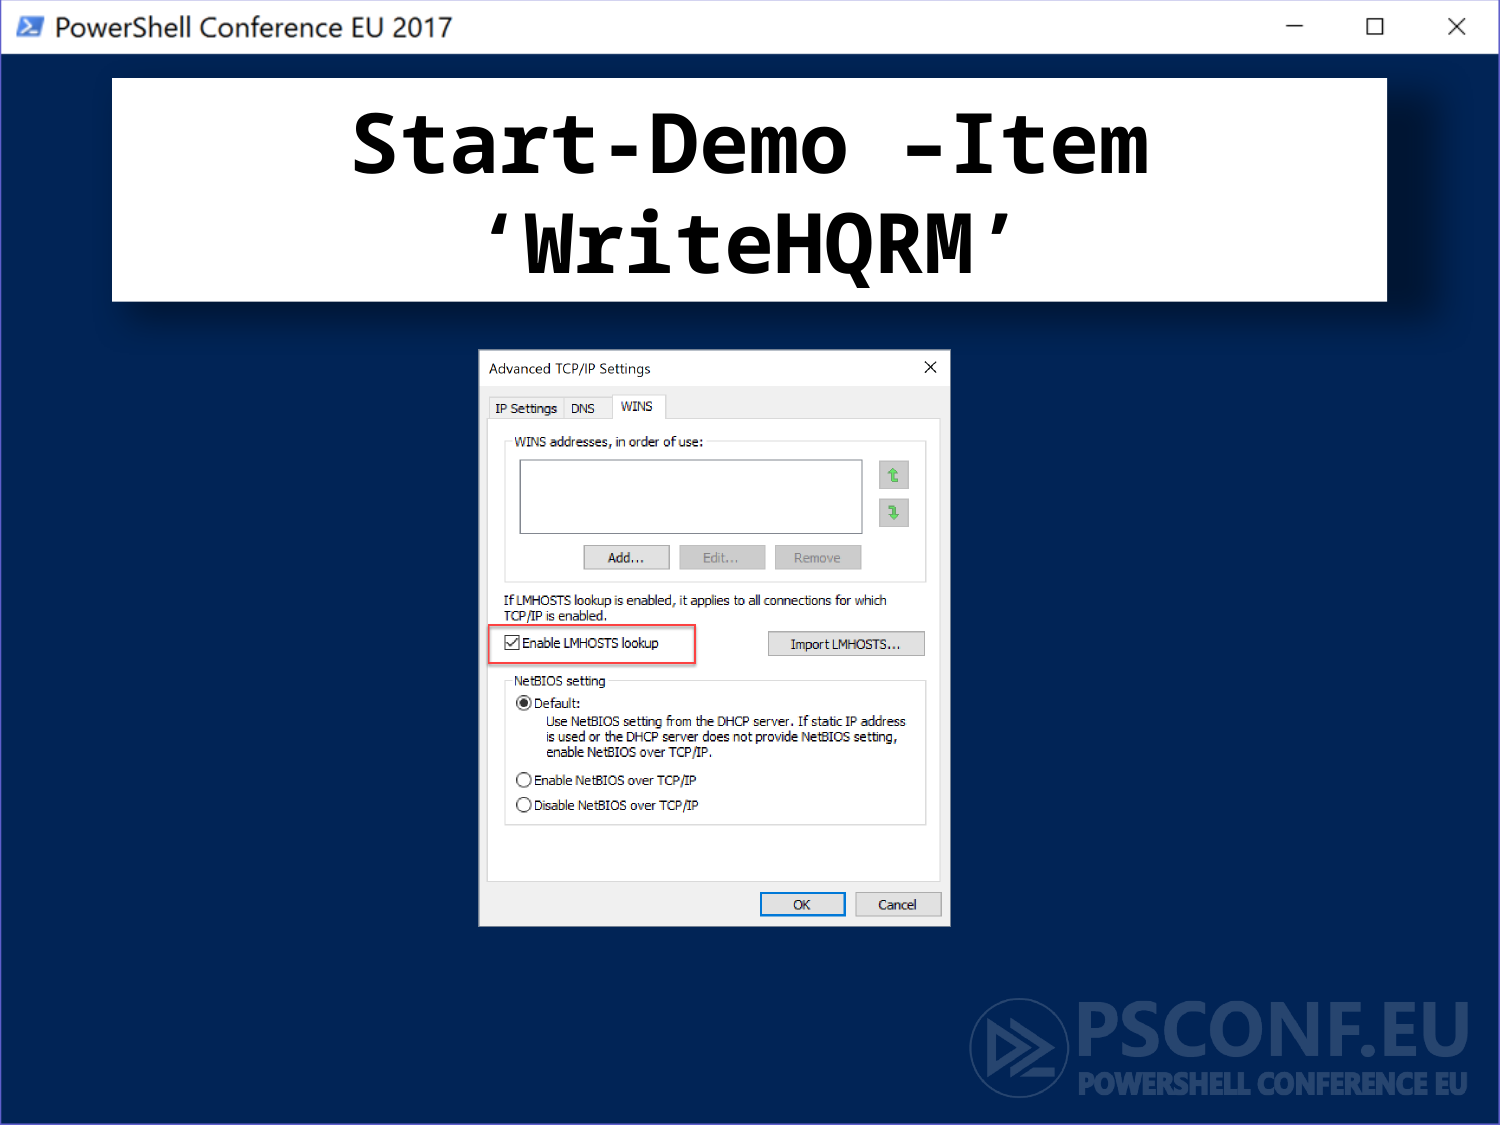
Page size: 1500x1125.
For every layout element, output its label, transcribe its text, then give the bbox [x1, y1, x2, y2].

picture [0, 0, 1500, 1125]
title Start-Demo –Item ‘WriteHQRM’ [106, 72, 1393, 308]
